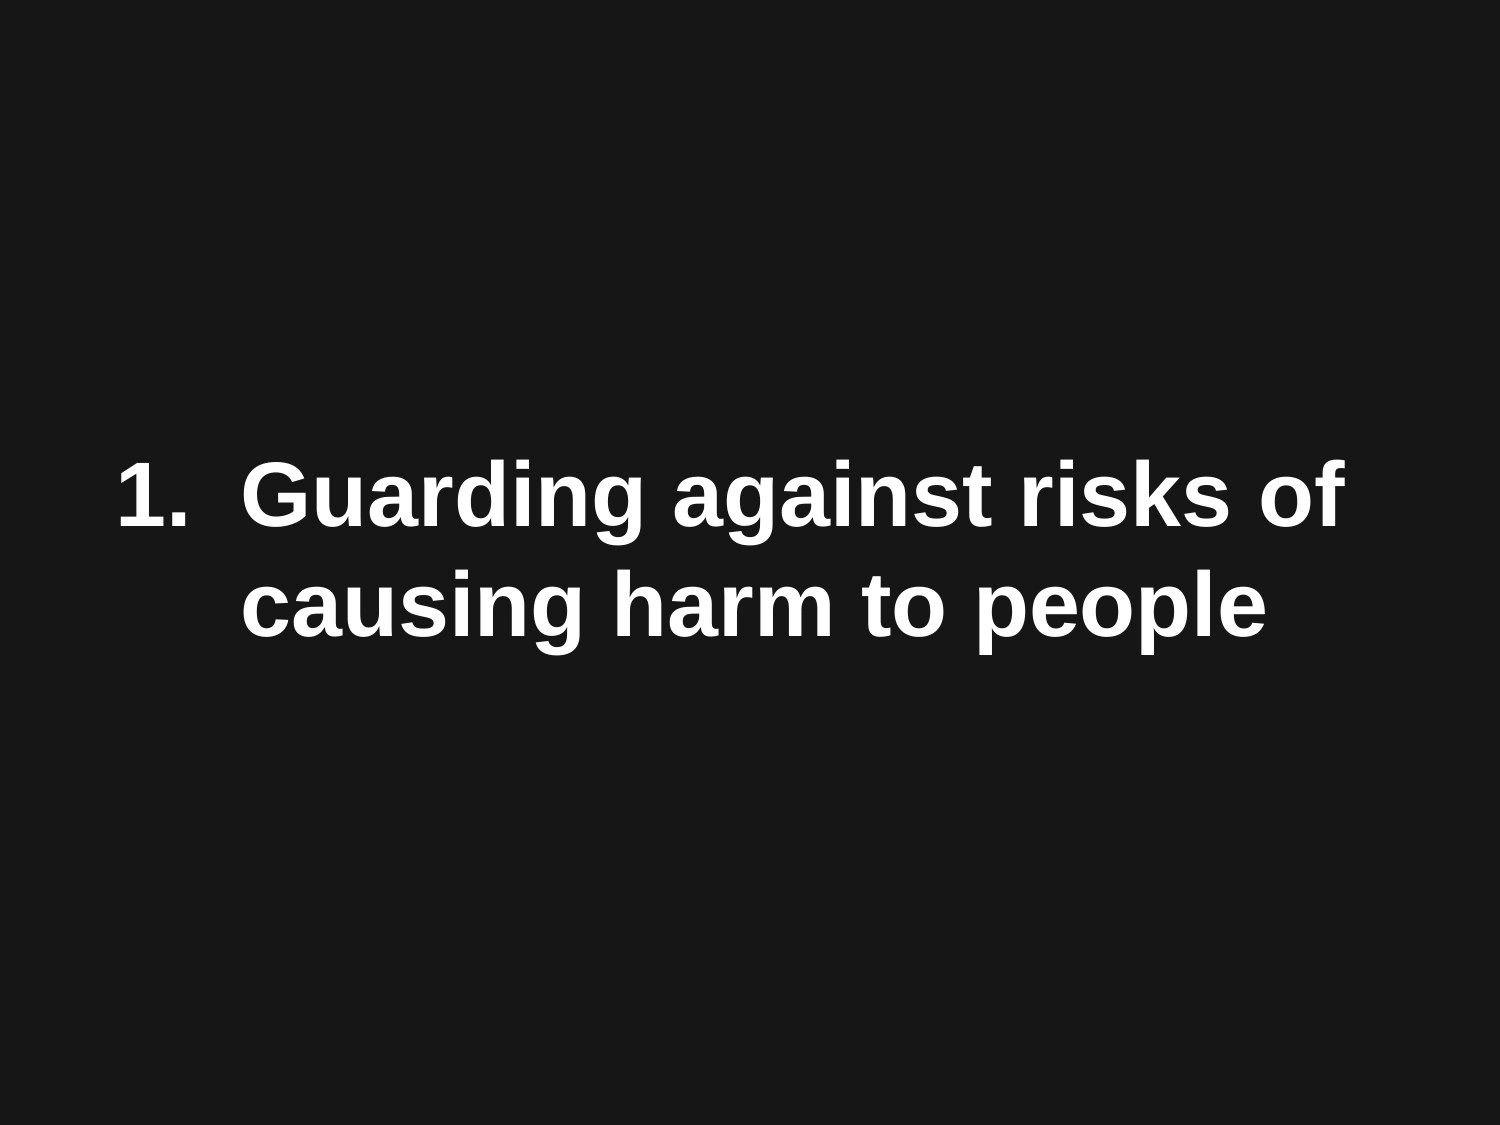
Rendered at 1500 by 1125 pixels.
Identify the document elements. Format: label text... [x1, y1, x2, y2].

title 1. Guarding against risks of causing harm to people [100, 302, 1400, 788]
